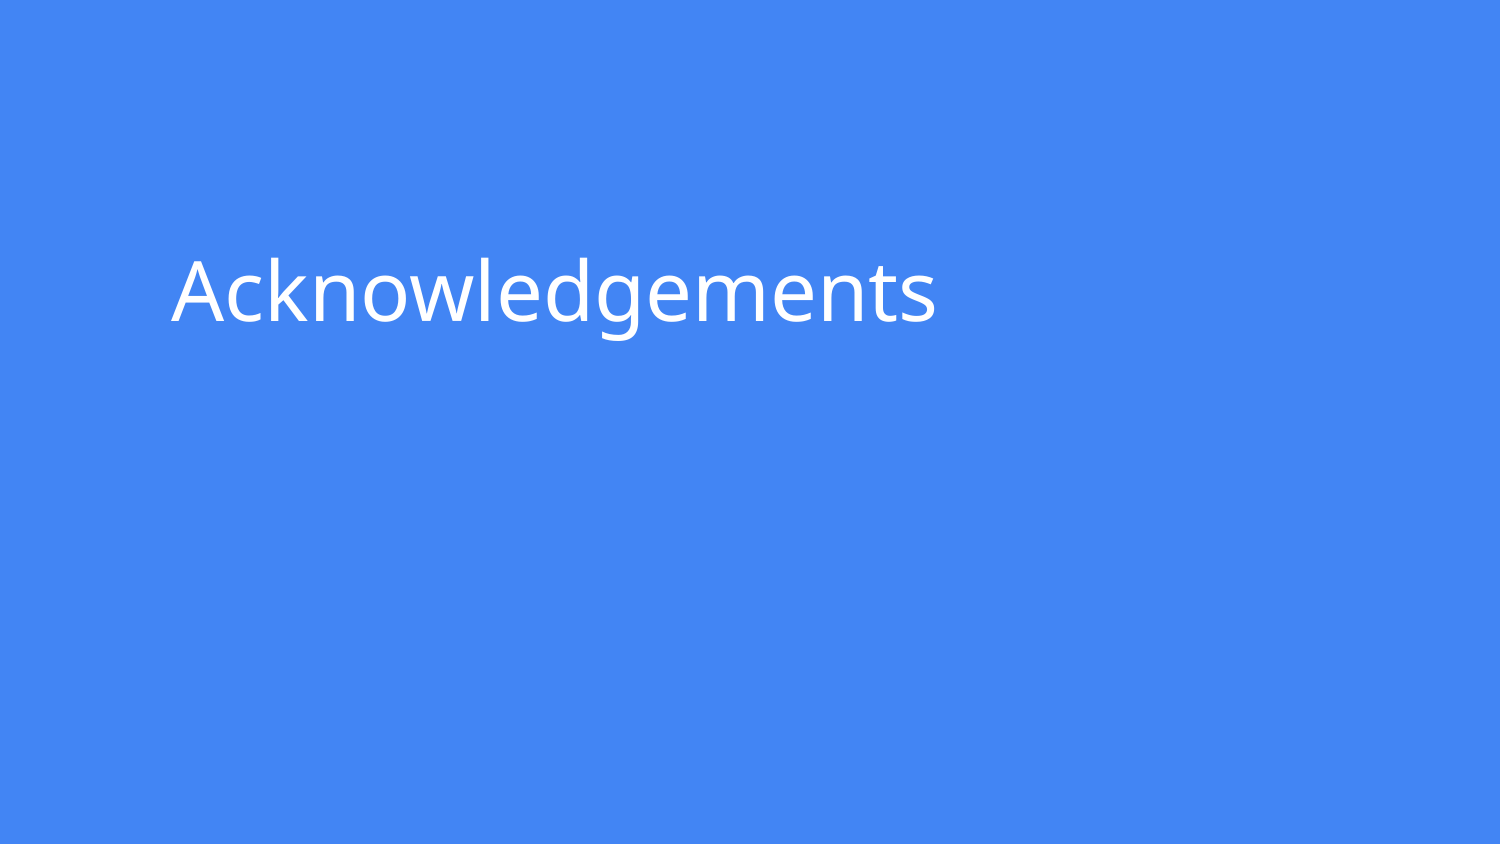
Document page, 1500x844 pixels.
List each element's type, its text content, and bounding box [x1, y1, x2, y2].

title Acknowledgements [156, 223, 1378, 681]
